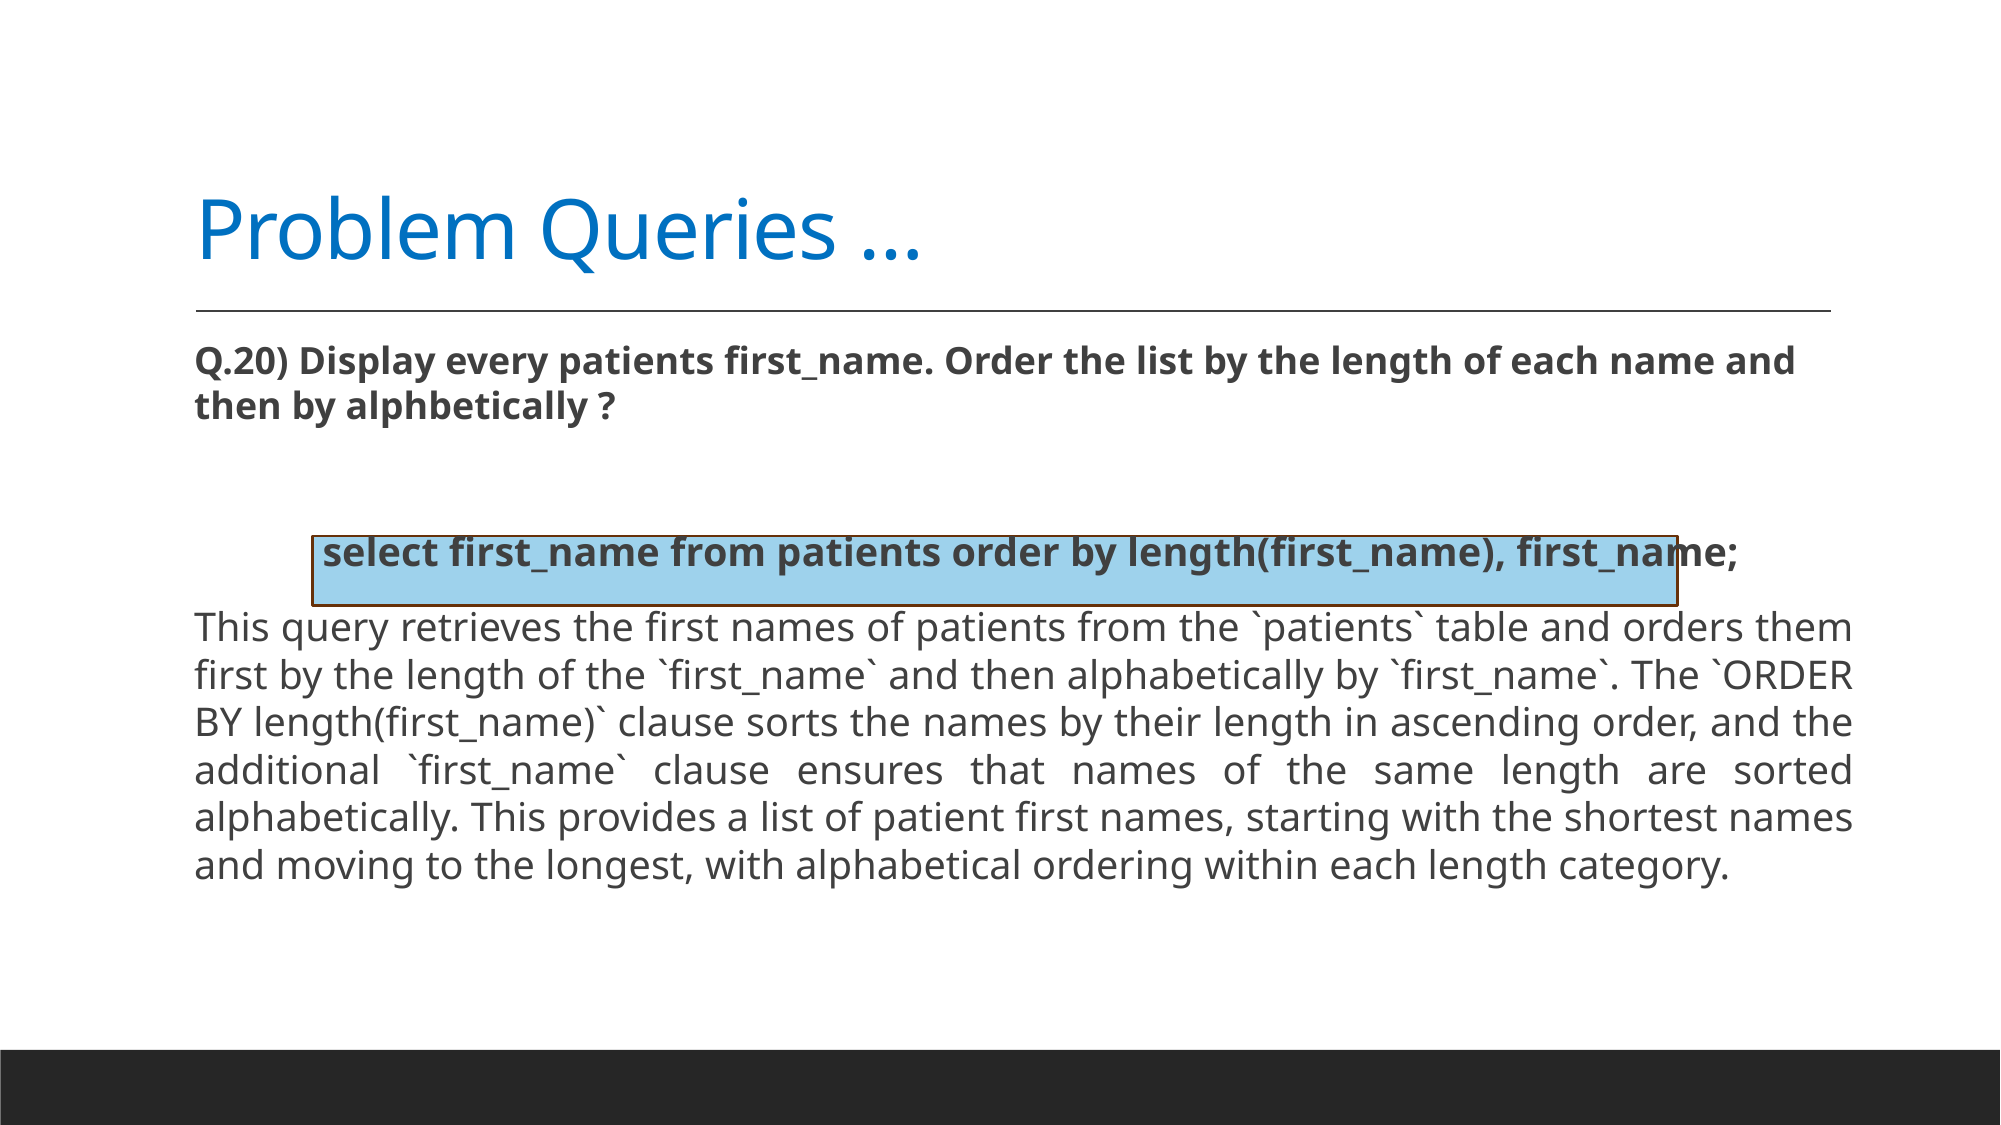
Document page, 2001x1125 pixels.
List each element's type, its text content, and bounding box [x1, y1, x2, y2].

title Problem Queries … [180, 47, 1830, 285]
list Q.20) Display every patients first_name. Order the list by the length of each name and then by alphbetically ? select first_name from patients order by length(first_name), first_name; This query retrieves the first names of patients from the `patients` table and orders them first by the length of the `first_name` and then alphabetically by `first_name`. The `ORDER BY length(first_name)` clause sorts the names by their length in ascending order, and the additional `first_name` clause ensures that names of the same length are sorted alphabetically. This provides a list of patient first names, starting with the shortest names and moving to the longest, with alphabetical ordering within each length category. [180, 329, 1857, 947]
